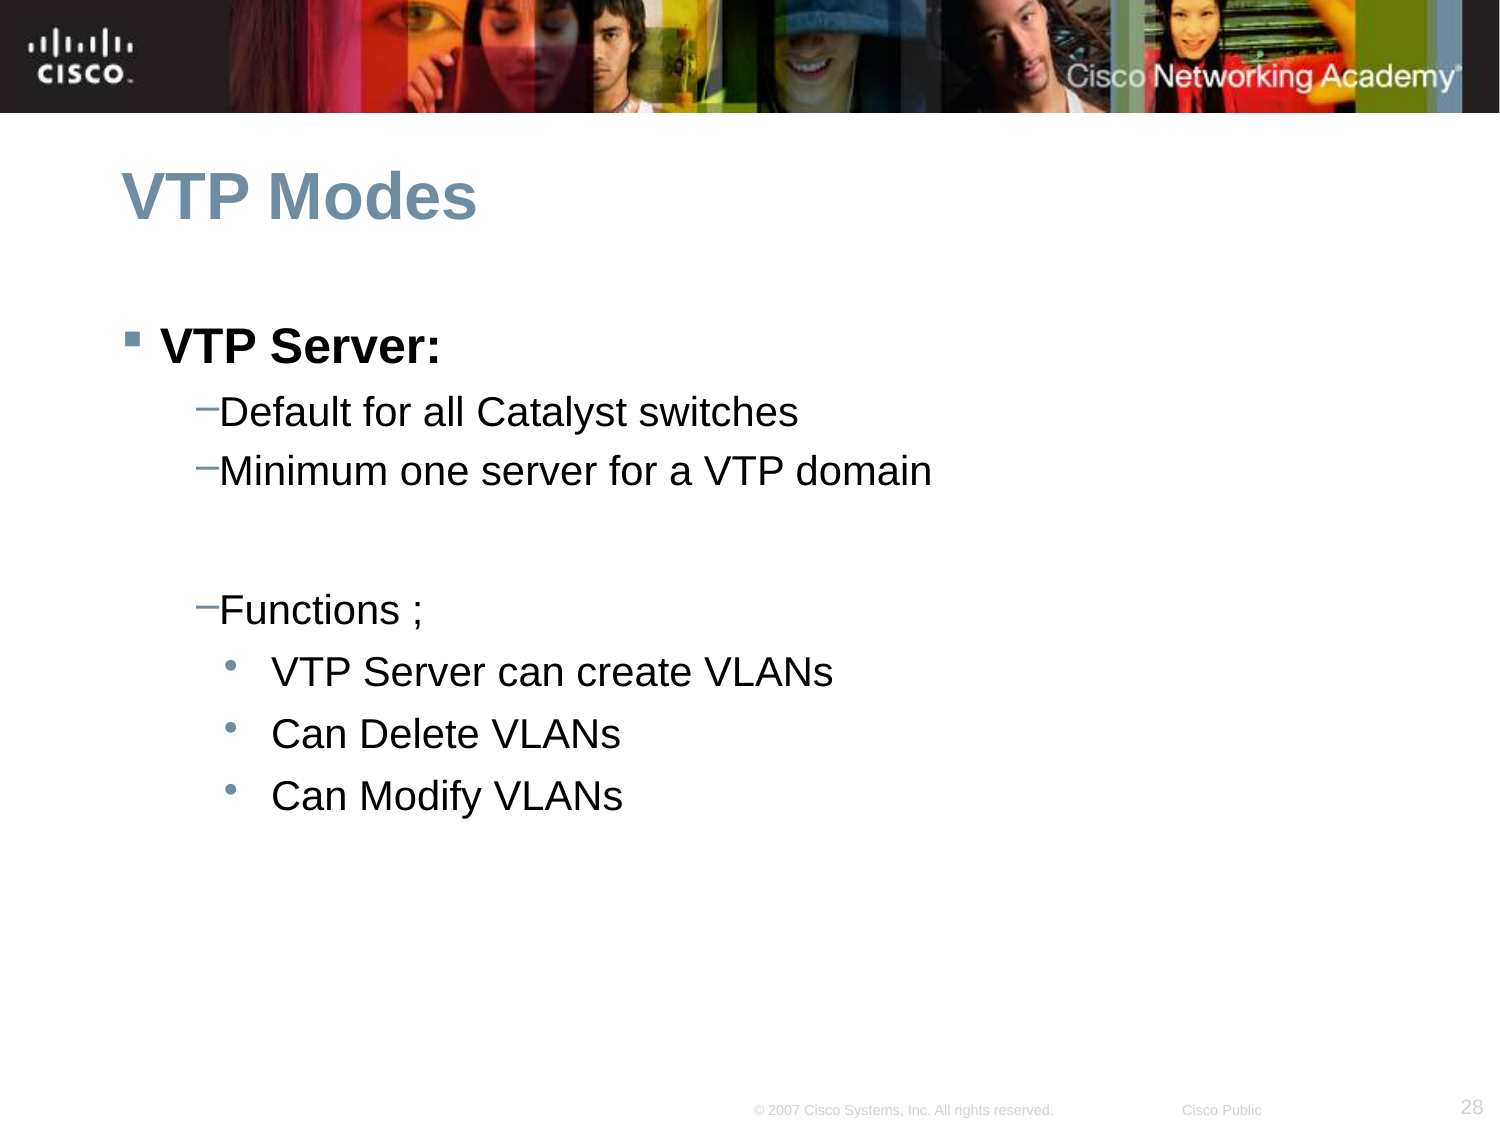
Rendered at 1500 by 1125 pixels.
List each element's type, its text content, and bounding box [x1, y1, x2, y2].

picture [0, 0, 1500, 113]
list VTP Server: Default for all Catalyst switches Minimum one server for a VTP domain Functions ; VTP Server can create VLANs Can Delete VLANs Can Modify VLANs [107, 311, 1411, 898]
title VTP Modes [107, 102, 1444, 241]
